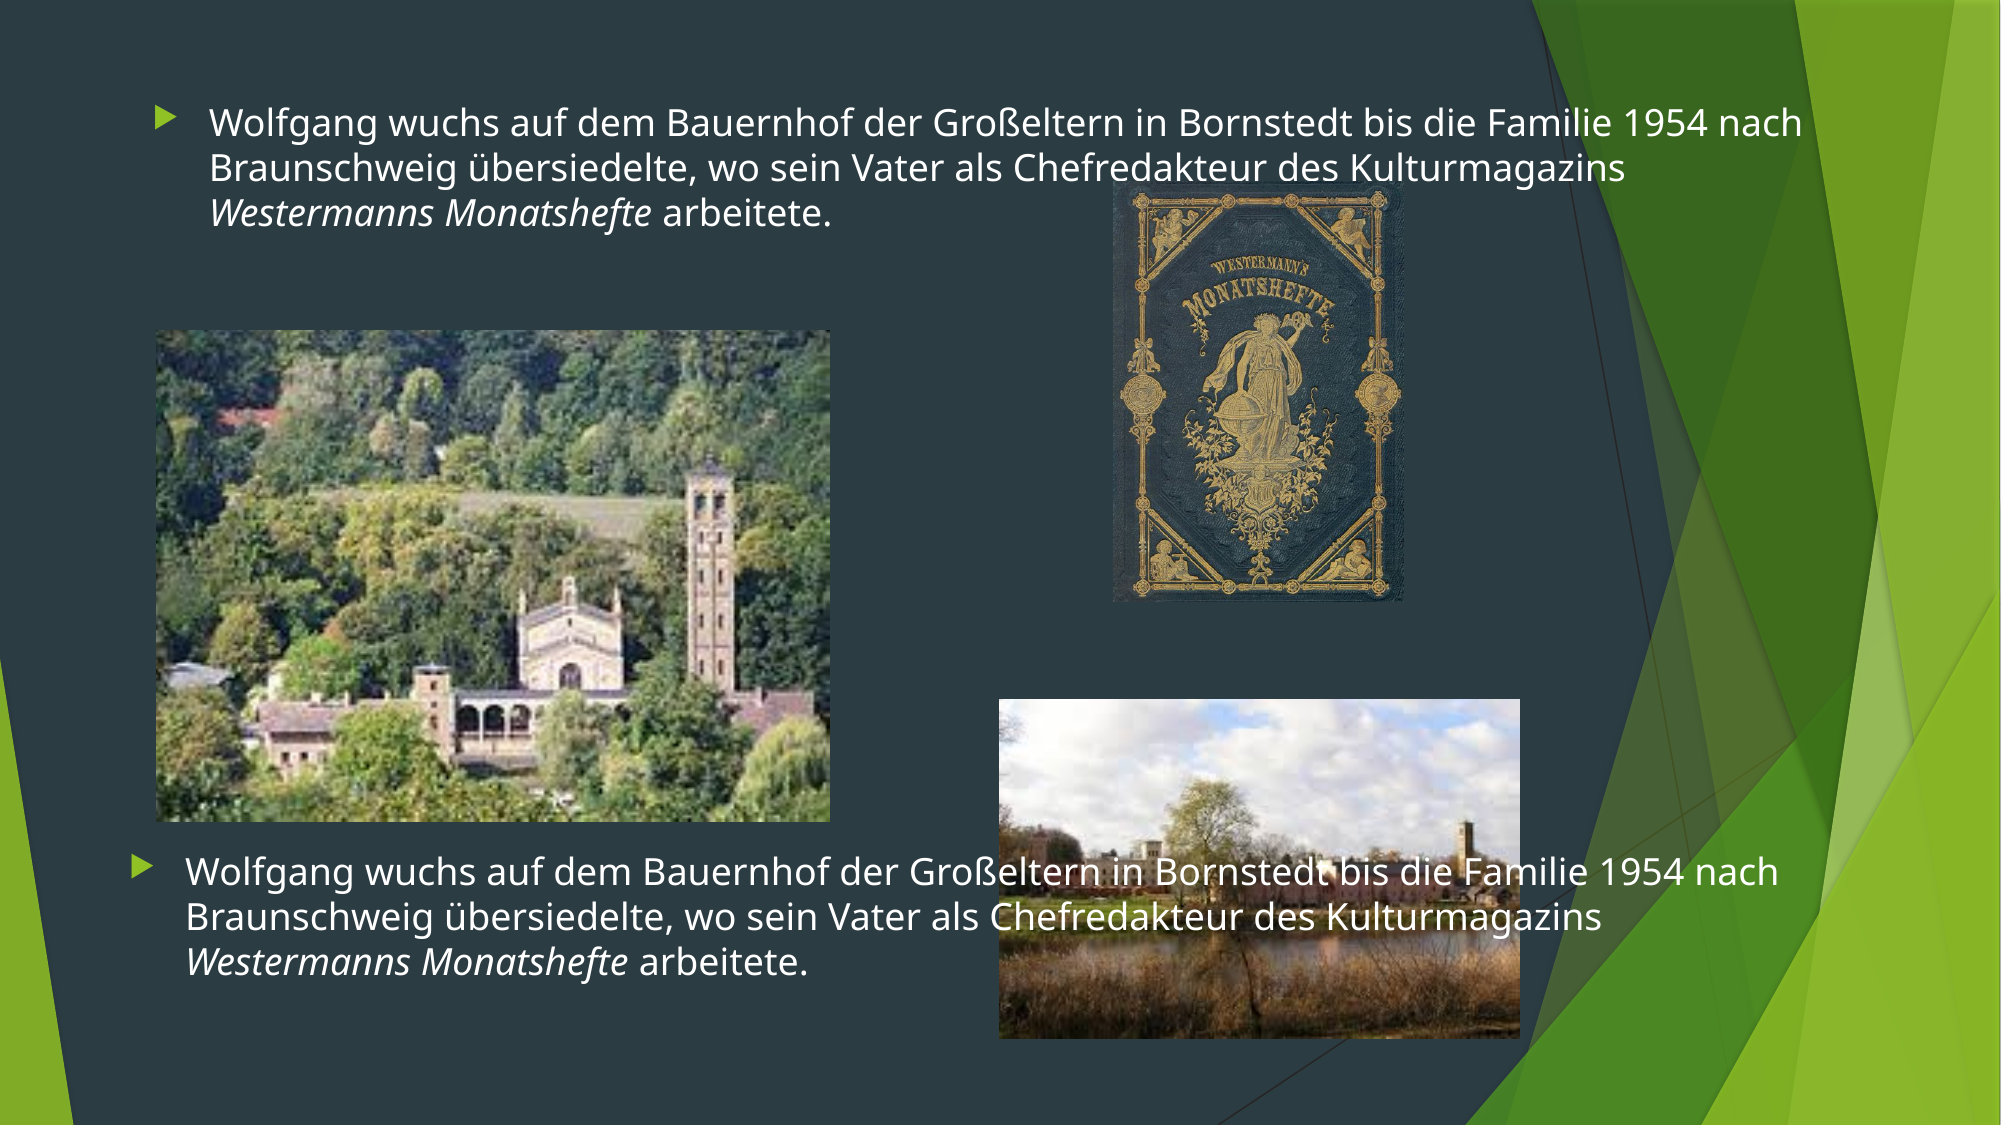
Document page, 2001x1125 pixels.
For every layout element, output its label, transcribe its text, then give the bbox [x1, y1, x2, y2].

picture [1113, 180, 1404, 602]
list Wolfgang wuchs auf dem Bauernhof der Großeltern in Bornstedt bis die Familie 1954 nach Braunschweig übersiedelte, wo sein Vater als Chefredakteur des Kulturmagazins Westermanns Monatshefte arbeitete. [137, 91, 1863, 331]
picture [155, 329, 830, 823]
text_box Wolfgang wuchs auf dem Bauernhof der Großeltern in Bornstedt bis die Familie 1954 nach Braunschweig übersiedelte, wo sein Vater als Chefredakteur des Kulturmagazins Westermanns Monatshefte arbeitete. [113, 840, 1839, 1079]
picture [999, 699, 1520, 1039]
